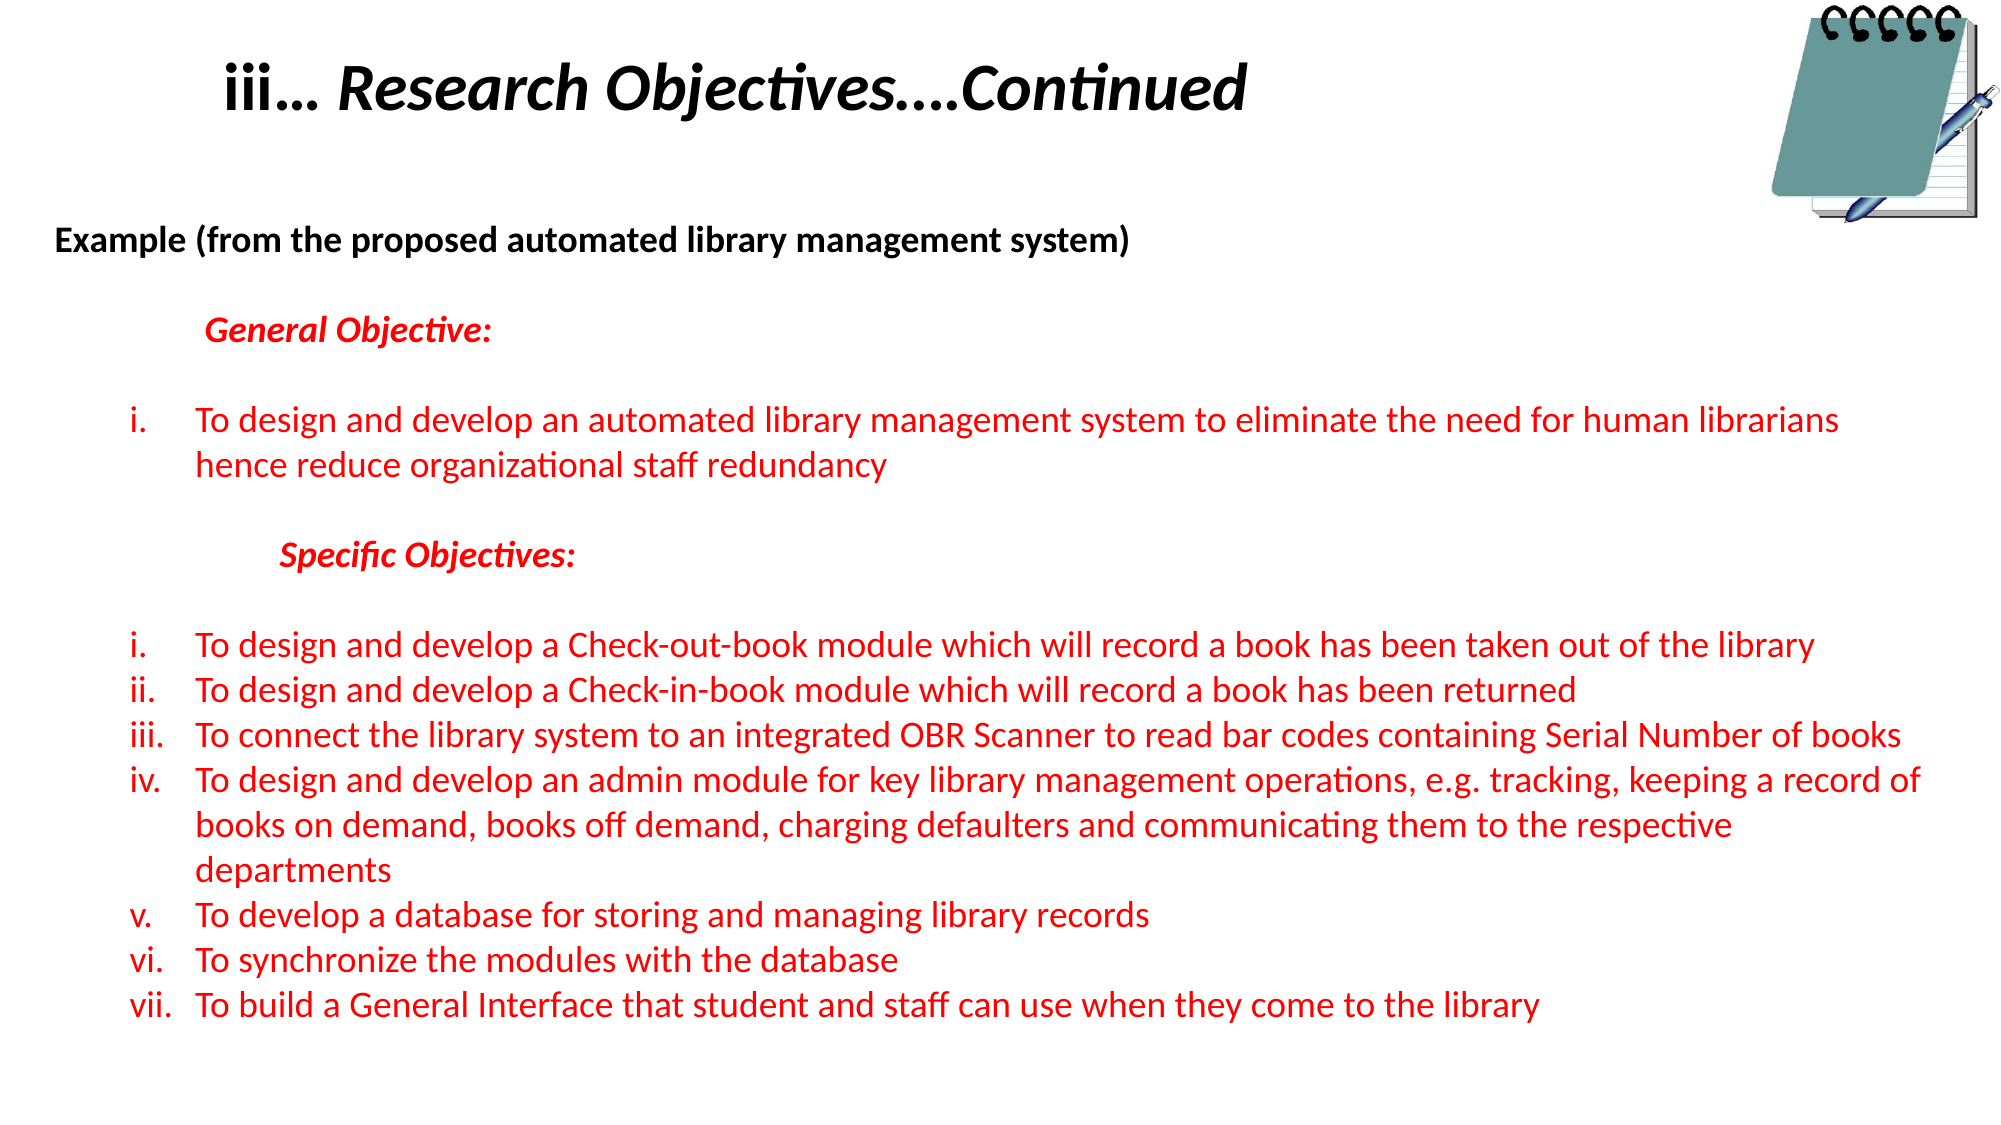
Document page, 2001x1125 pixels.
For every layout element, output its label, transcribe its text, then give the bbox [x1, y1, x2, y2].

text_box To design and develop a Check-out-book module which will record a book has been taken out of the library To design and develop a Check-in-book module which will record a book has been returned To connect the library system to an integrated OBR Scanner to read bar codes containing Serial Number of books To design and develop an admin module for key library management operations, e.g. tracking, keeping a record of books on demand, books off demand, charging defaulters and communicating them to the respective departments To develop a database for storing and managing library records To synchronize the modules with the database To build a General Interface that student and staff can use when they come to the library [39, 612, 1949, 1032]
picture [1769, 5, 2000, 223]
title iii… Research Objectives….Continued [208, 43, 1532, 134]
text_box Example (from the proposed automated library management system) General Objective: To design and develop an automated library management system to eliminate the need for human librarians hence reduce organizational staff redundancy Specific Objectives: [39, 207, 1949, 583]
